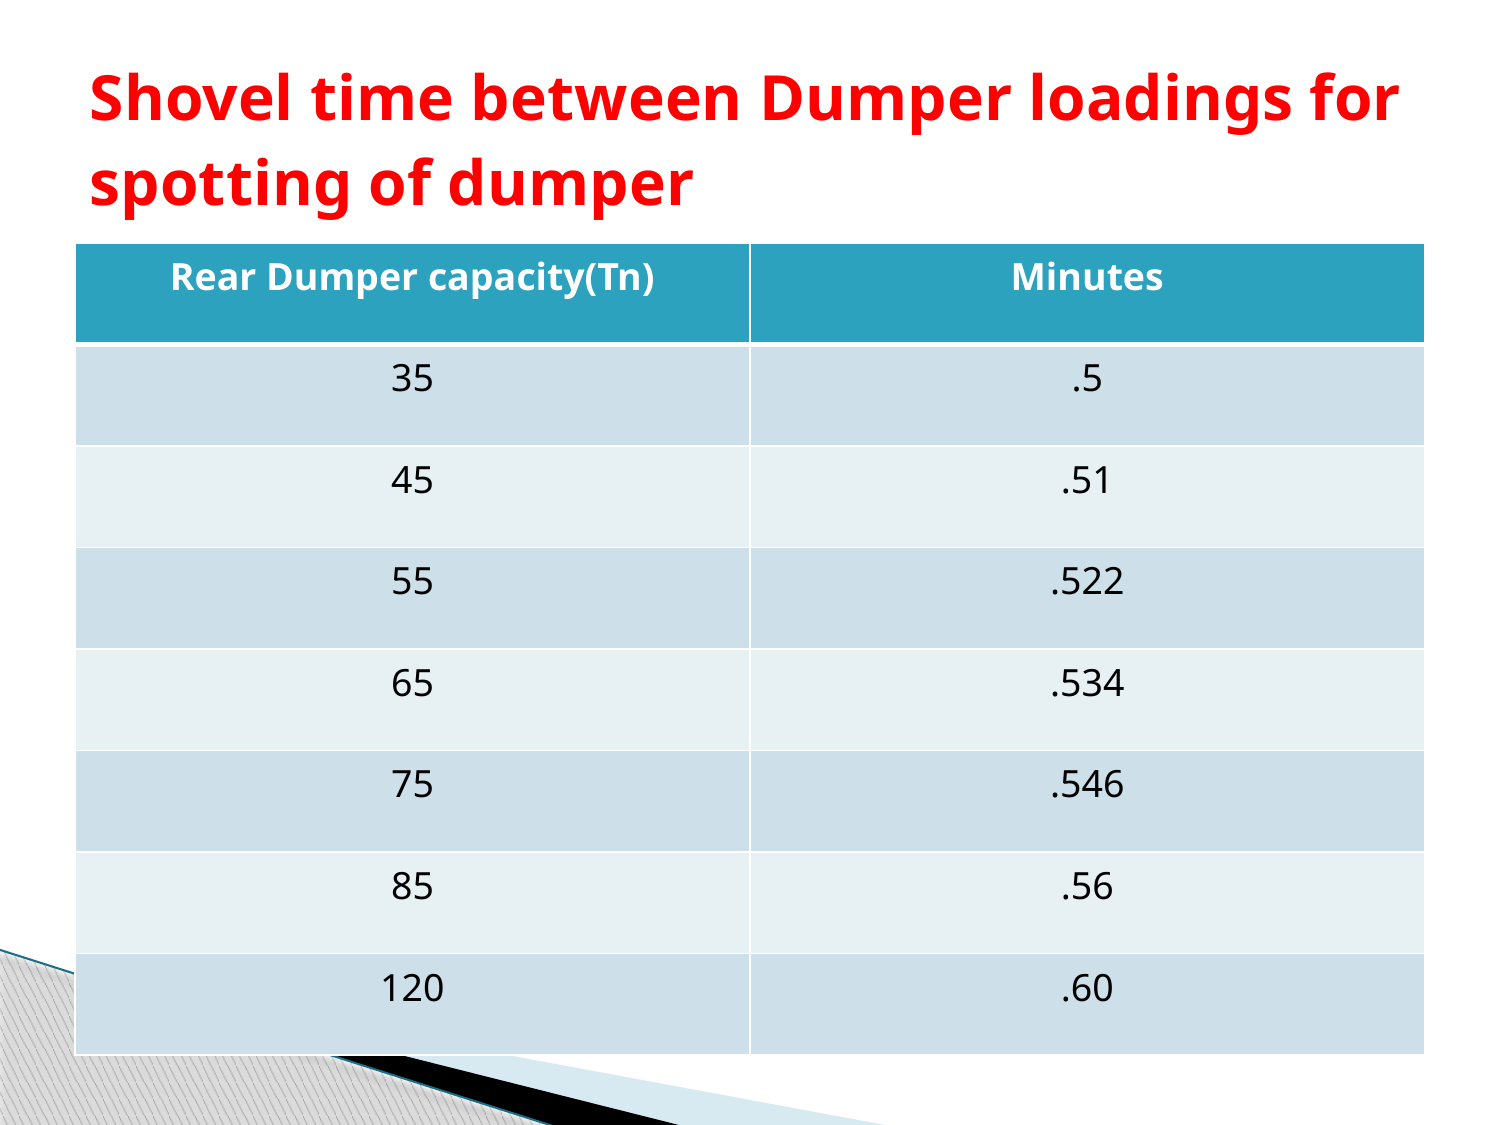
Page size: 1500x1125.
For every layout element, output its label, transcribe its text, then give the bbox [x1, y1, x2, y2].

table_cell .522 [751, 548, 1424, 648]
table_cell 45 [76, 447, 749, 547]
table_cell .51 [751, 447, 1424, 547]
table_cell .5 [751, 347, 1424, 445]
table_cell 65 [76, 650, 749, 750]
table_cell .60 [751, 954, 1424, 1054]
title Shovel time between Dumper loadings for spotting of dumper [75, 45, 1425, 233]
table_cell .534 [751, 650, 1424, 750]
table_header Minutes [751, 244, 1424, 342]
table_cell 75 [76, 751, 749, 851]
table_cell 85 [76, 853, 749, 953]
table_cell 35 [76, 347, 749, 445]
table_cell .546 [751, 751, 1424, 851]
table_cell 120 [76, 954, 749, 1054]
table_cell .56 [751, 853, 1424, 953]
table_header Rear Dumper capacity(Tn) [76, 244, 749, 342]
table_cell 55 [76, 548, 749, 648]
